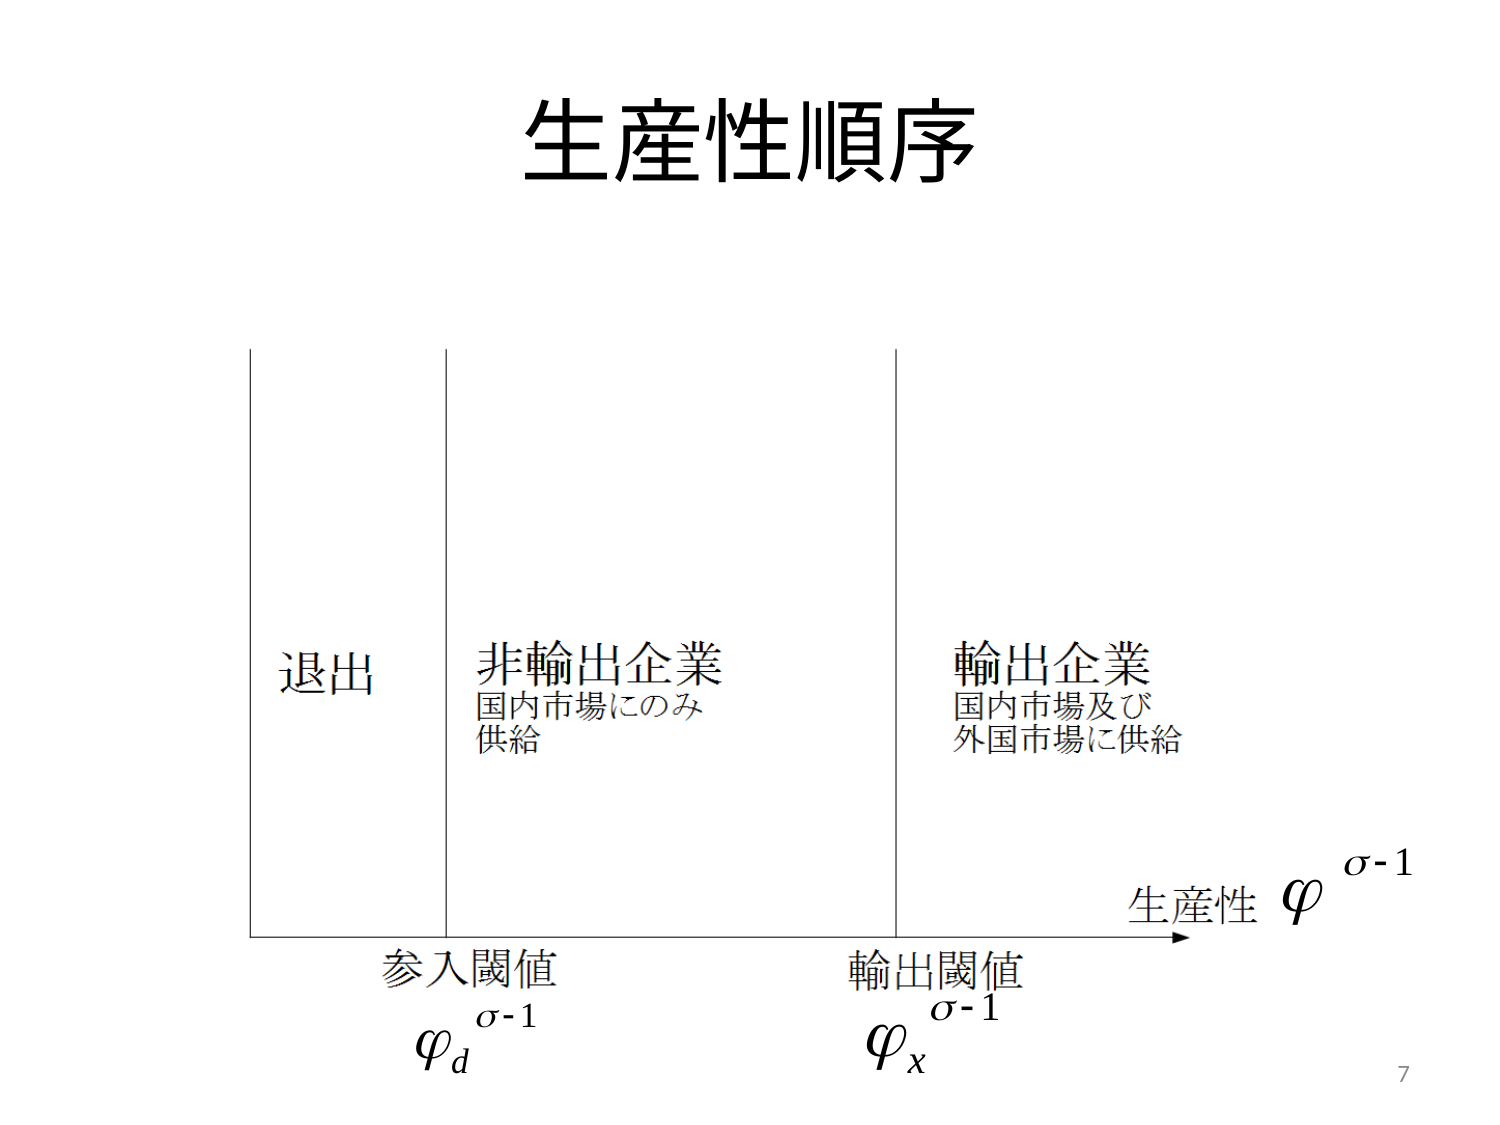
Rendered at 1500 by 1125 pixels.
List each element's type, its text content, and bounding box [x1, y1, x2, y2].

slide_number 7 [1074, 1042, 1425, 1103]
picture [170, 231, 1335, 1055]
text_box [407, 987, 545, 1090]
title 生産性順序 [75, 45, 1425, 233]
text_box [1272, 830, 1423, 953]
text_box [855, 975, 1013, 1092]
